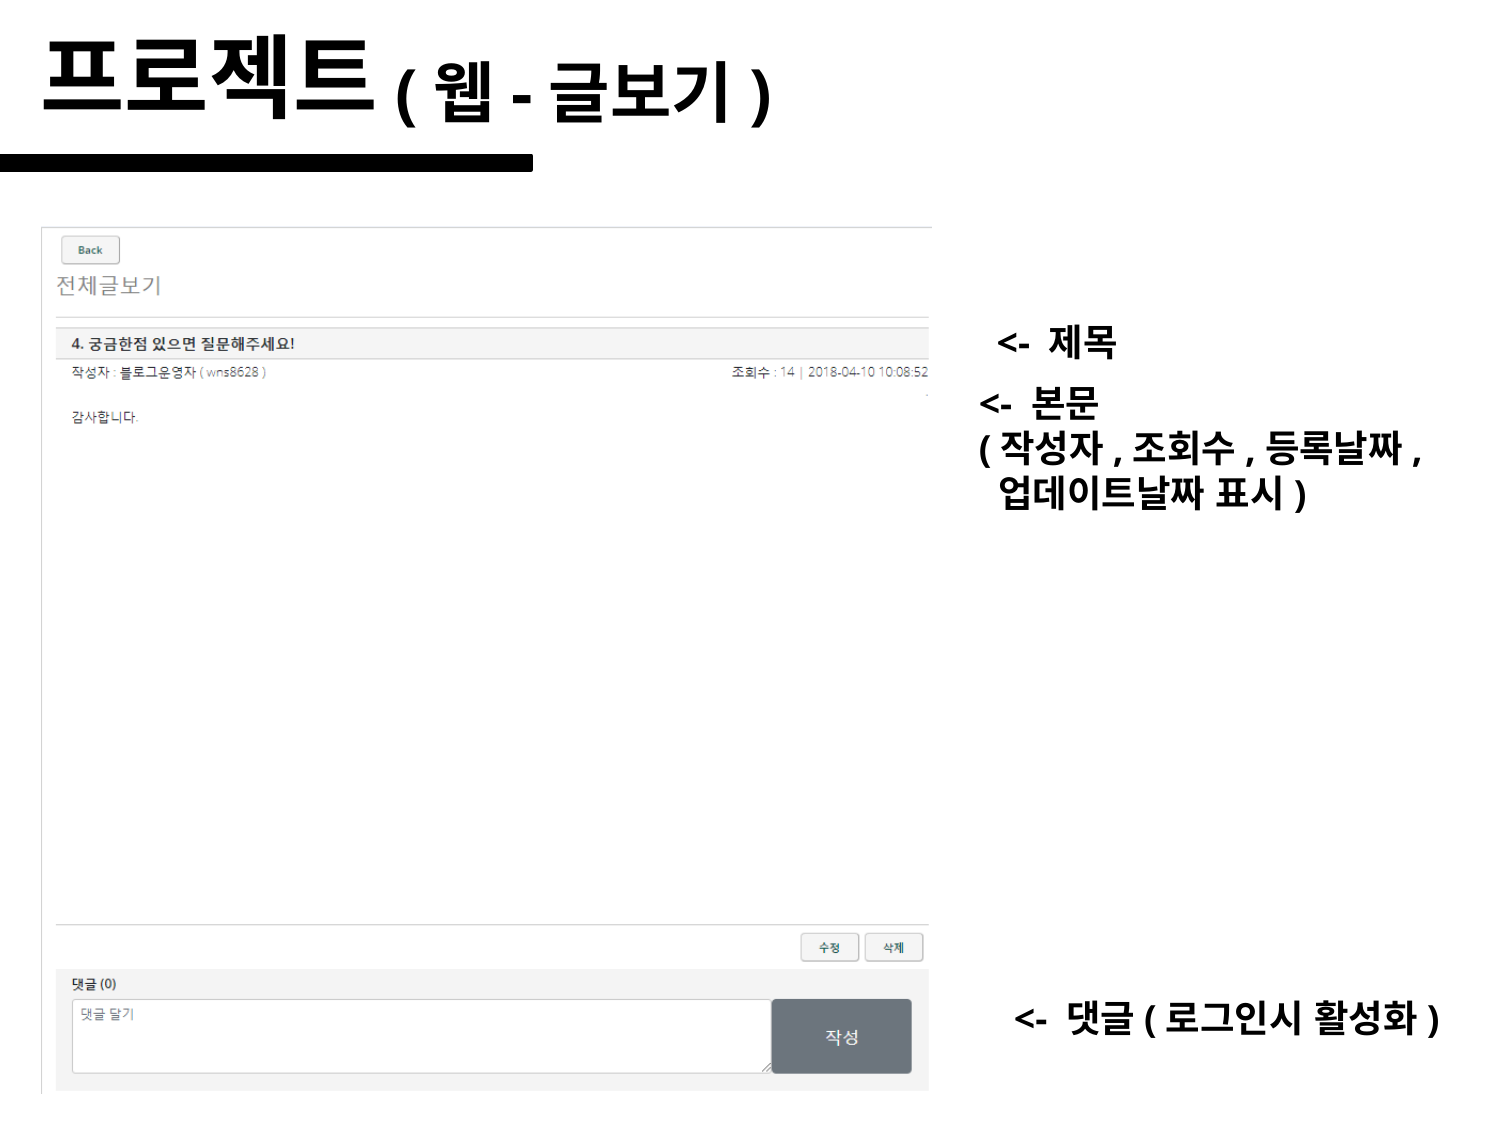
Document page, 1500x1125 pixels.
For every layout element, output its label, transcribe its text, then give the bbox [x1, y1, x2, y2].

text_box <- 댓글(로그인시 활성화) [999, 987, 1455, 1048]
text_box 프로젝트 [25, 12, 394, 138]
text_box [0, 154, 533, 172]
text_box <- 본문 (작성자,조회수,등록날짜, 업데이트날짜 표시) [964, 372, 1438, 522]
picture [40, 226, 932, 1095]
text_box (웹-글보기) [380, 43, 787, 139]
text_box <- 제목 [981, 311, 1144, 372]
